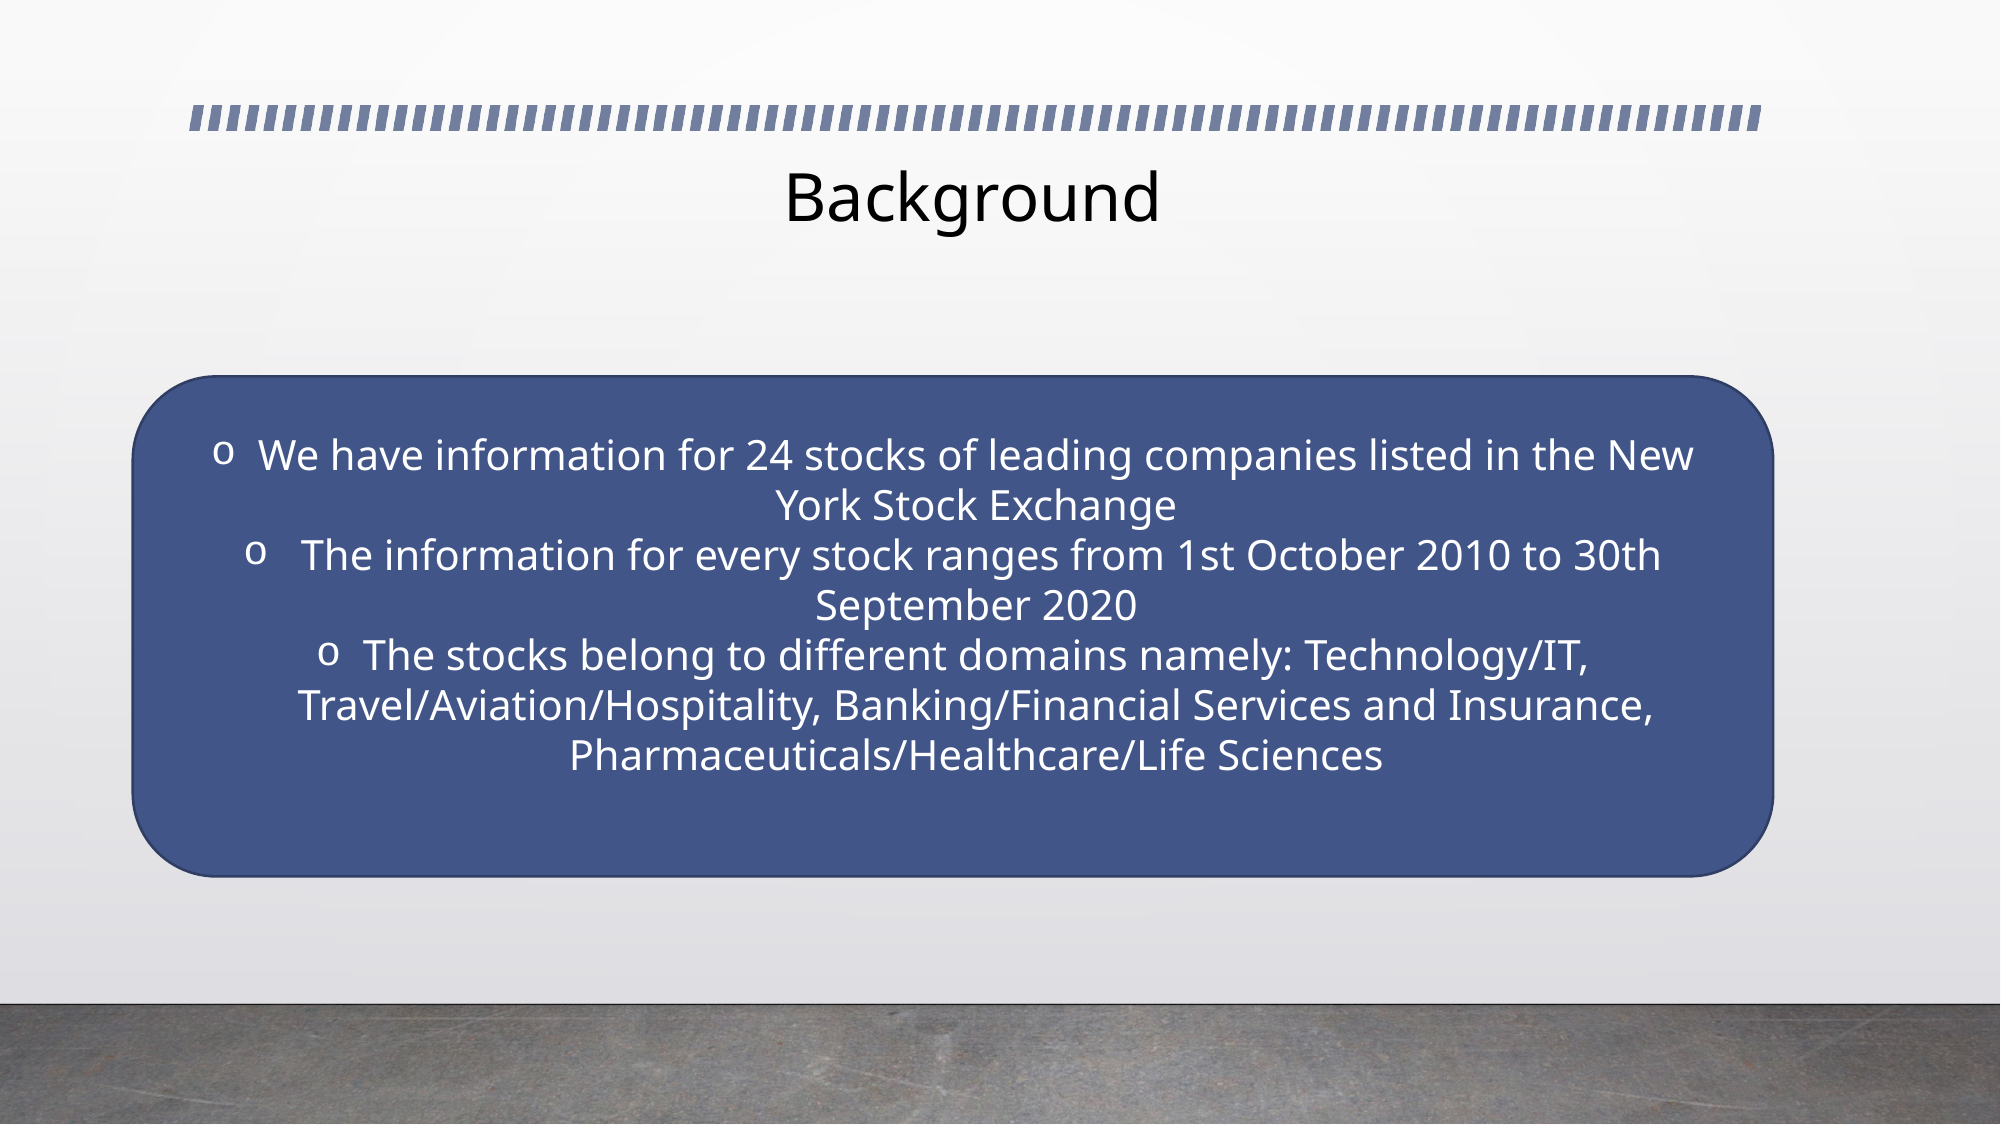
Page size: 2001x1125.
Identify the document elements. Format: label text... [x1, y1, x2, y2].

title Background [185, 156, 1761, 329]
picture [0, 1004, 2000, 1124]
text_box We have information for 24 stocks of leading companies listed in the New York Stock Exchange The information for every stock ranges from 1st October 2010 to 30th September 2020 The stocks belong to different domains namely: Technology/IT, Travel/Aviation/Hospitality, Banking/Financial Services and Insurance, Pharmaceuticals/Healthcare/Life Sciences [131, 375, 1775, 878]
